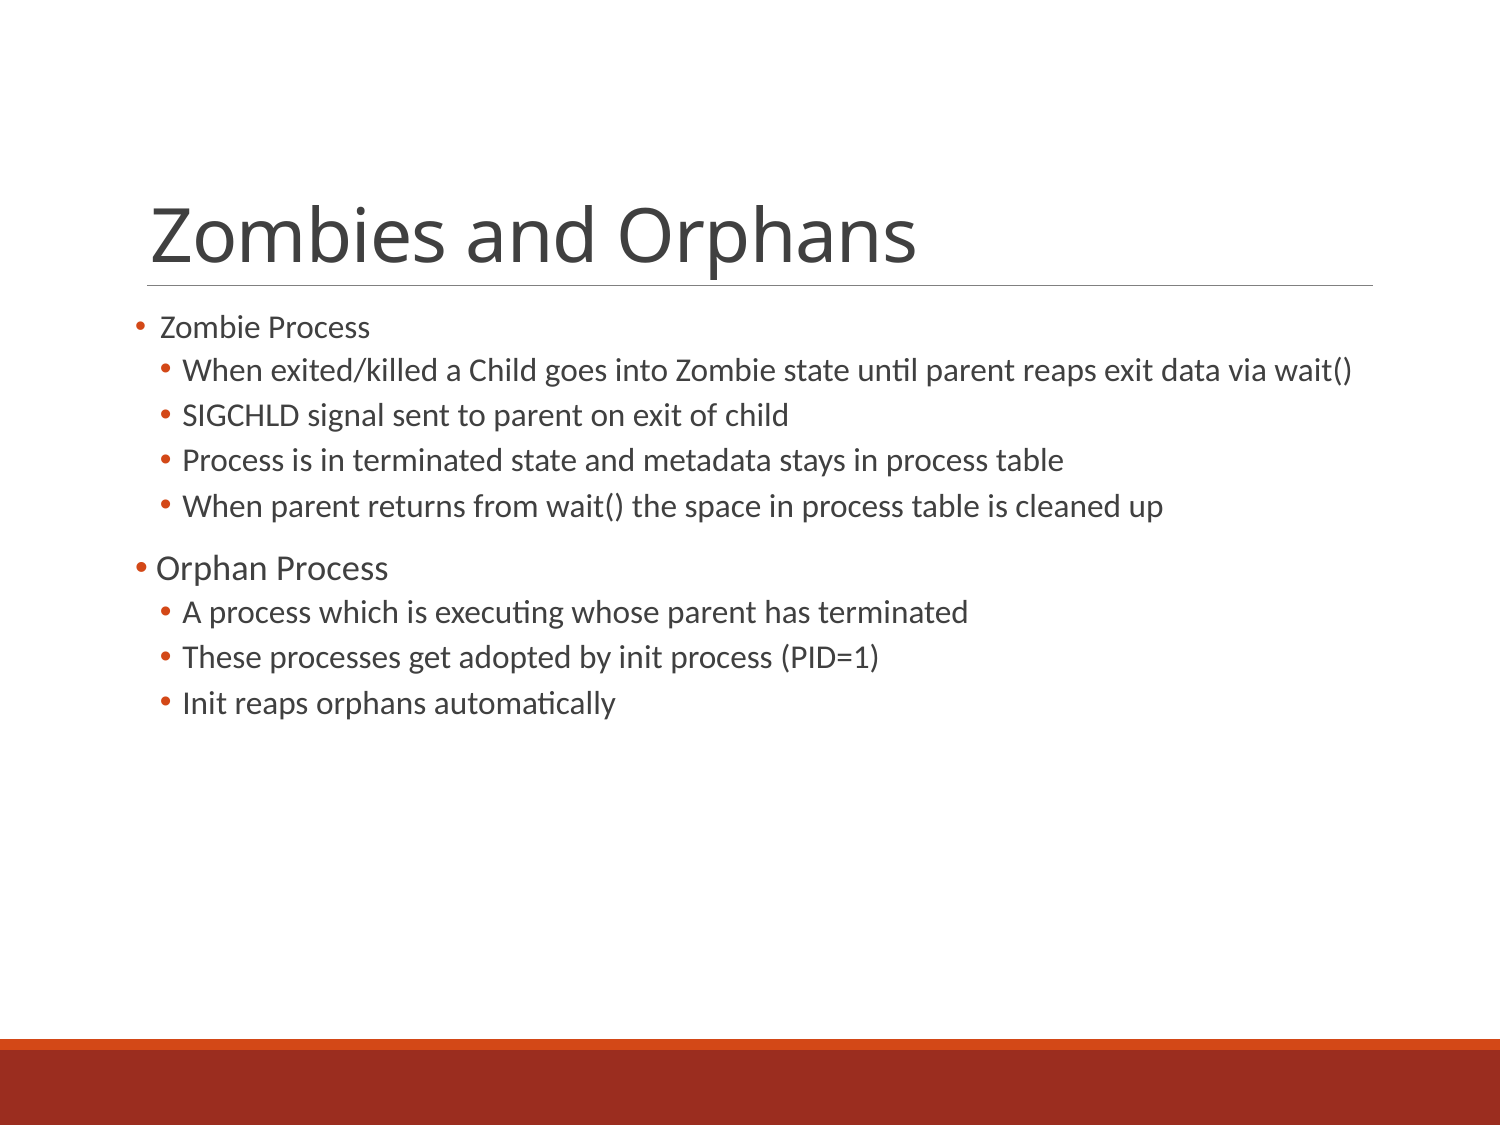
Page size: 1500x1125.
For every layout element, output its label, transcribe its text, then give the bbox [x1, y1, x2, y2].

title Zombies and Orphans [135, 47, 1373, 285]
list Zombie Process When exited/killed a Child goes into Zombie state until parent reaps exit data via wait() SIGCHLD signal sent to parent on exit of child Process is in terminated state and metadata stays in process table When parent returns from wait() the space in process table is cleaned up Orphan Process A process which is executing whose parent has terminated These processes get adopted by init process (PID=1) Init reaps orphans automatically [135, 302, 1373, 963]
